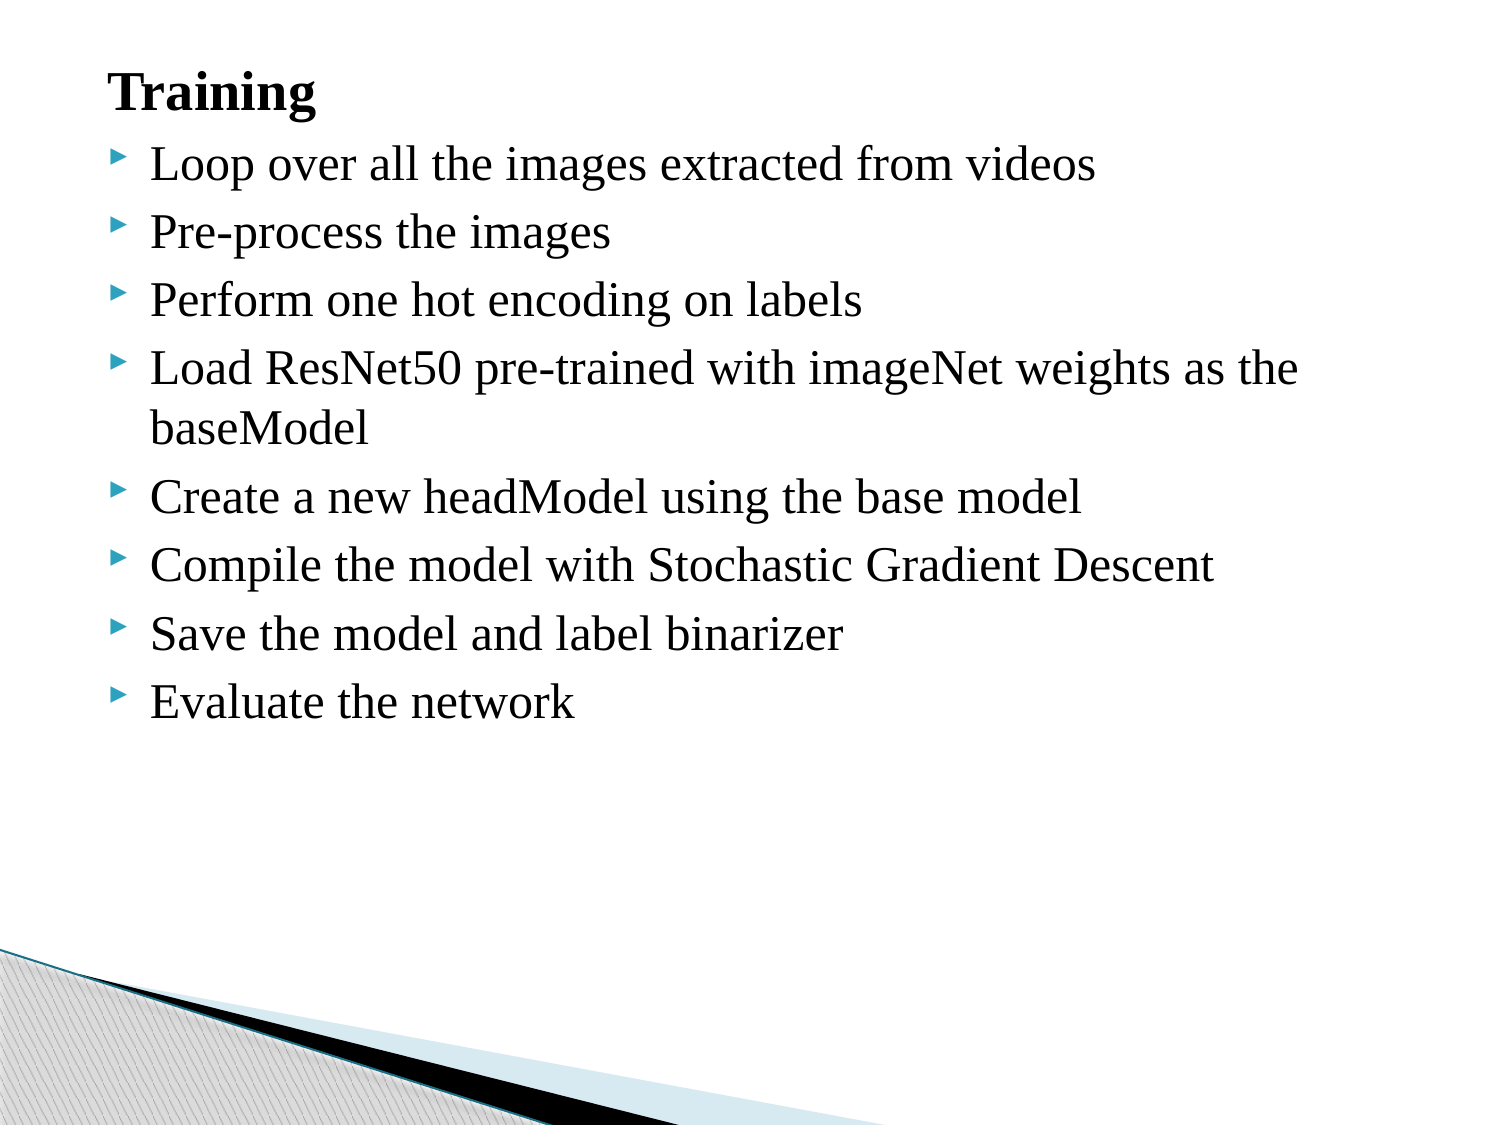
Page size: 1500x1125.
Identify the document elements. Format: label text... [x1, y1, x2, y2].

list Training Loop over all the images extracted from videos Pre-process the images Perform one hot encoding on labels Load ResNet50 pre-trained with imageNet weights as the baseModel Create a new headModel using the base model Compile the model with Stochastic Gradient Descent Save the model and label binarizer Evaluate the network [75, 46, 1425, 1005]
